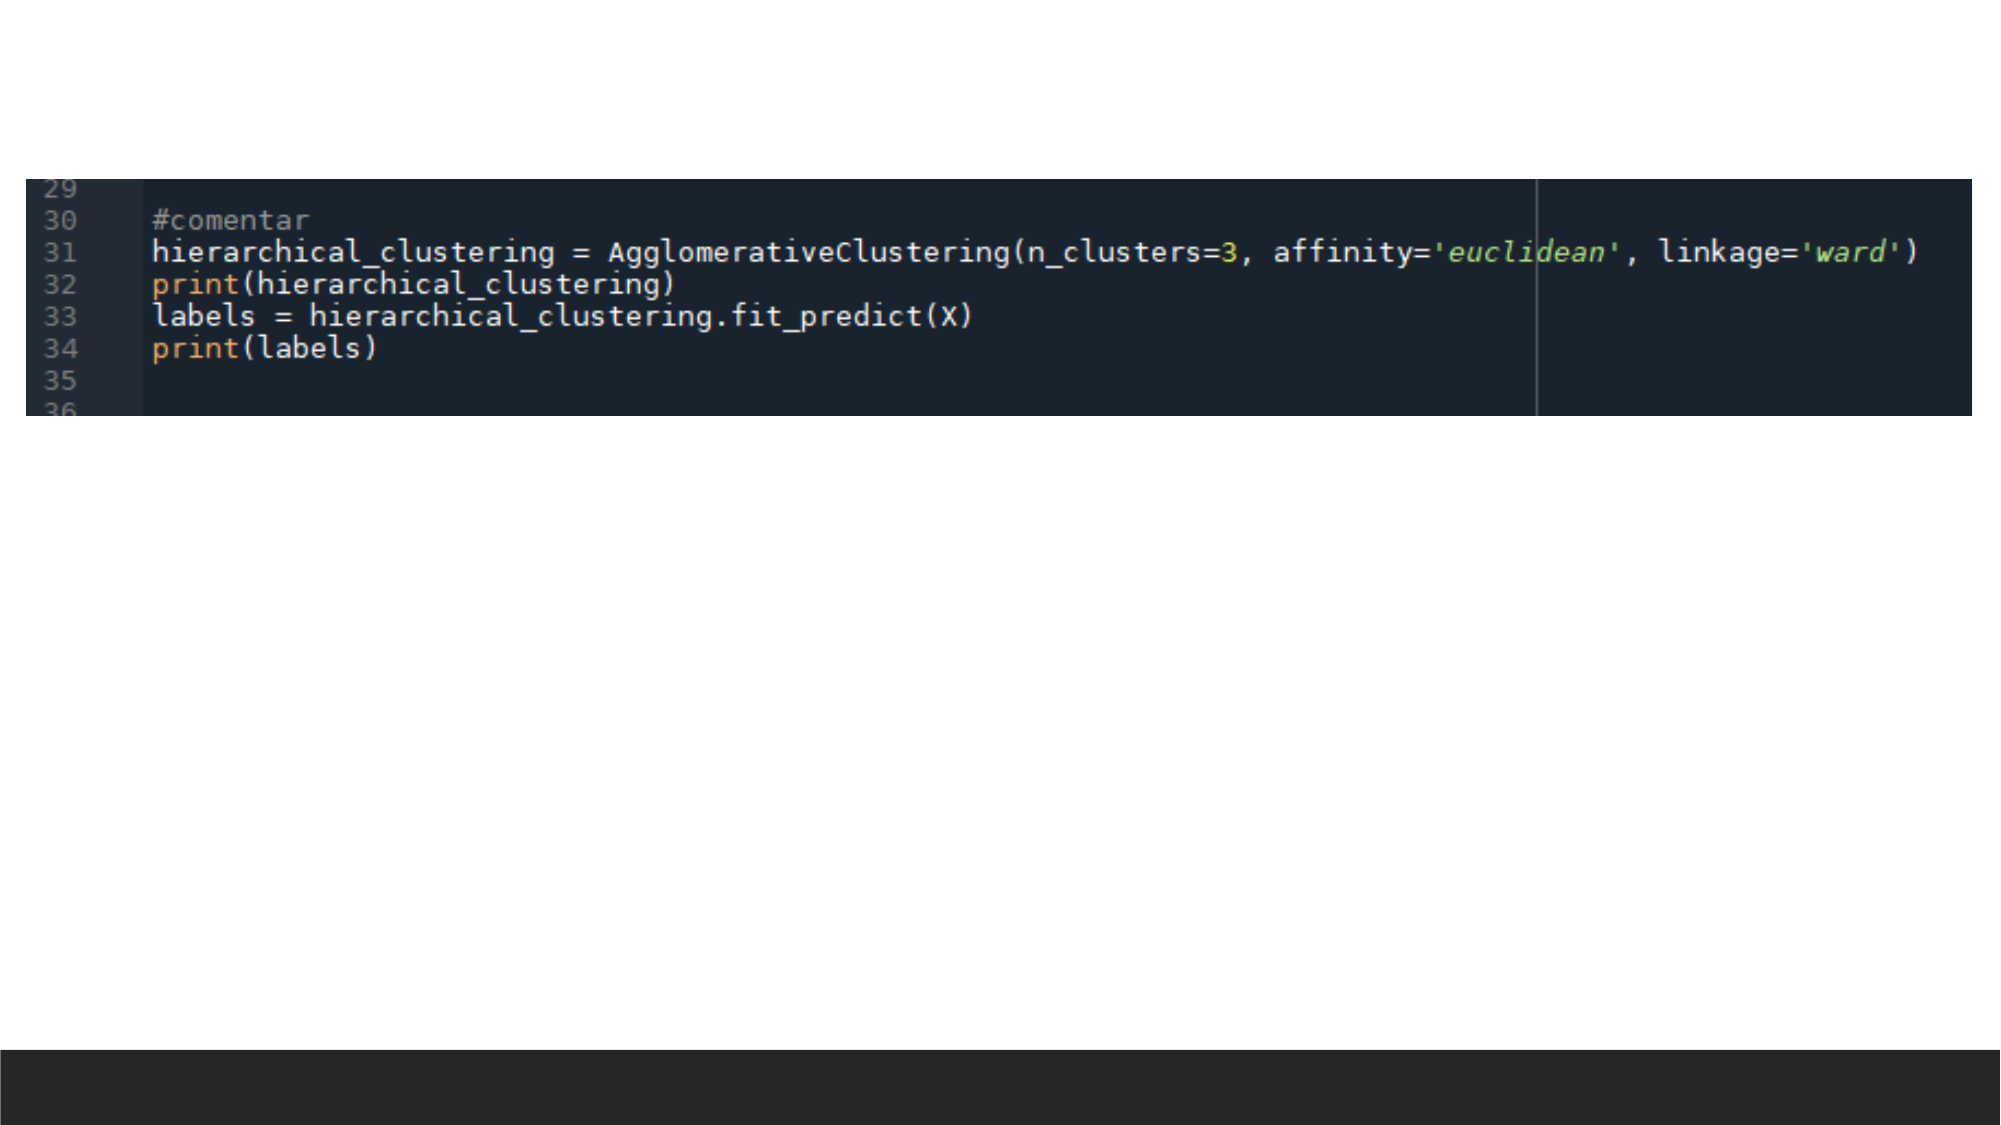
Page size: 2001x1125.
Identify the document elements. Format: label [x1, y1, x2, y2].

picture [25, 178, 1973, 416]
